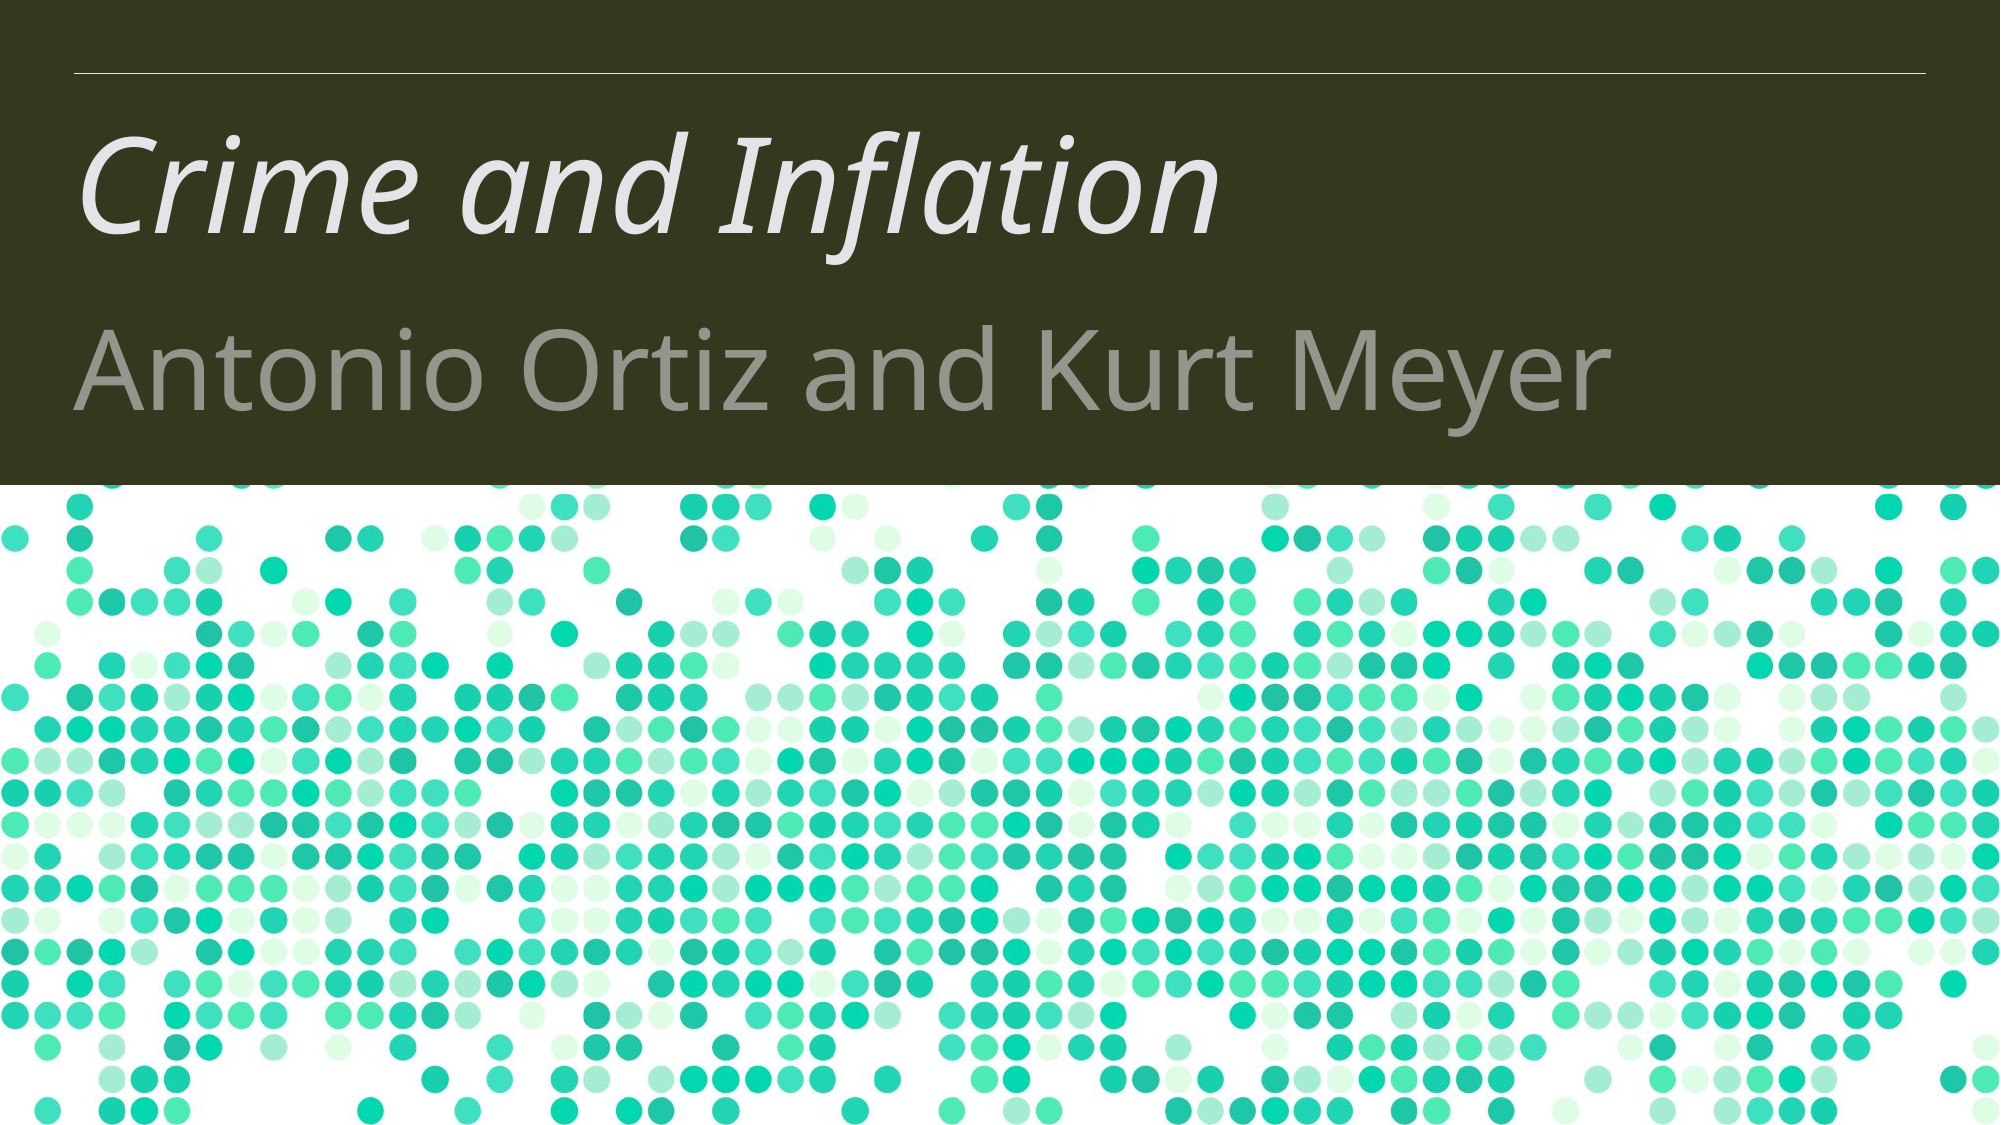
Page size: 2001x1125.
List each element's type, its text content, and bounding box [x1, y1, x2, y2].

picture [0, 485, 2000, 1125]
text_box [0, 0, 2000, 485]
subtitle Antonio Ortiz and Kurt Meyer [73, 271, 1927, 433]
title Crime and Inflation [73, 108, 1927, 271]
